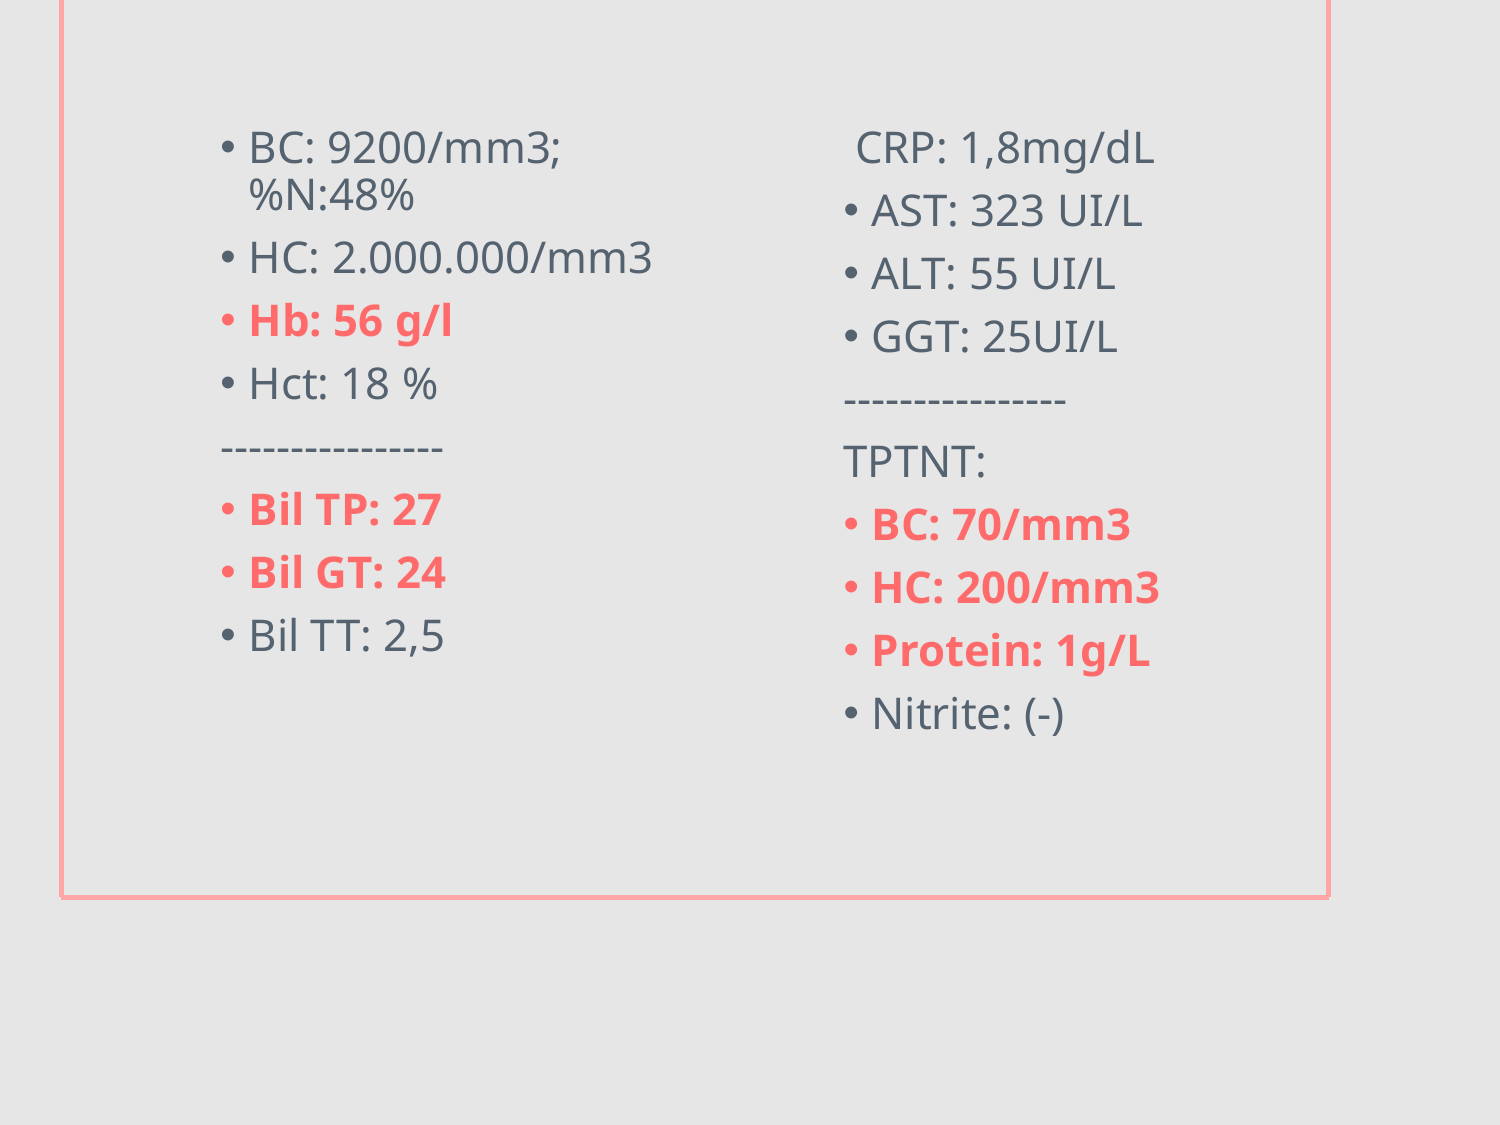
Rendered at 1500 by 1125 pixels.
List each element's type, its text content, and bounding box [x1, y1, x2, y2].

list BC: 9200/mm3; %N:48% HC: 2.000.000/mm3 Hb: 56 g/l Hct: 18 % ---------------- Bil TP: 27 Bil GT: 24 Bil TT: 2,5 [205, 118, 745, 832]
text_box CRP: 1,8mg/dL AST: 323 UI/L ALT: 55 UI/L GGT: 25UI/L ---------------- TPTNT: BC: 70/mm3 HC: 200/mm3 Protein: 1g/L Nitrite: (-) [828, 118, 1189, 832]
